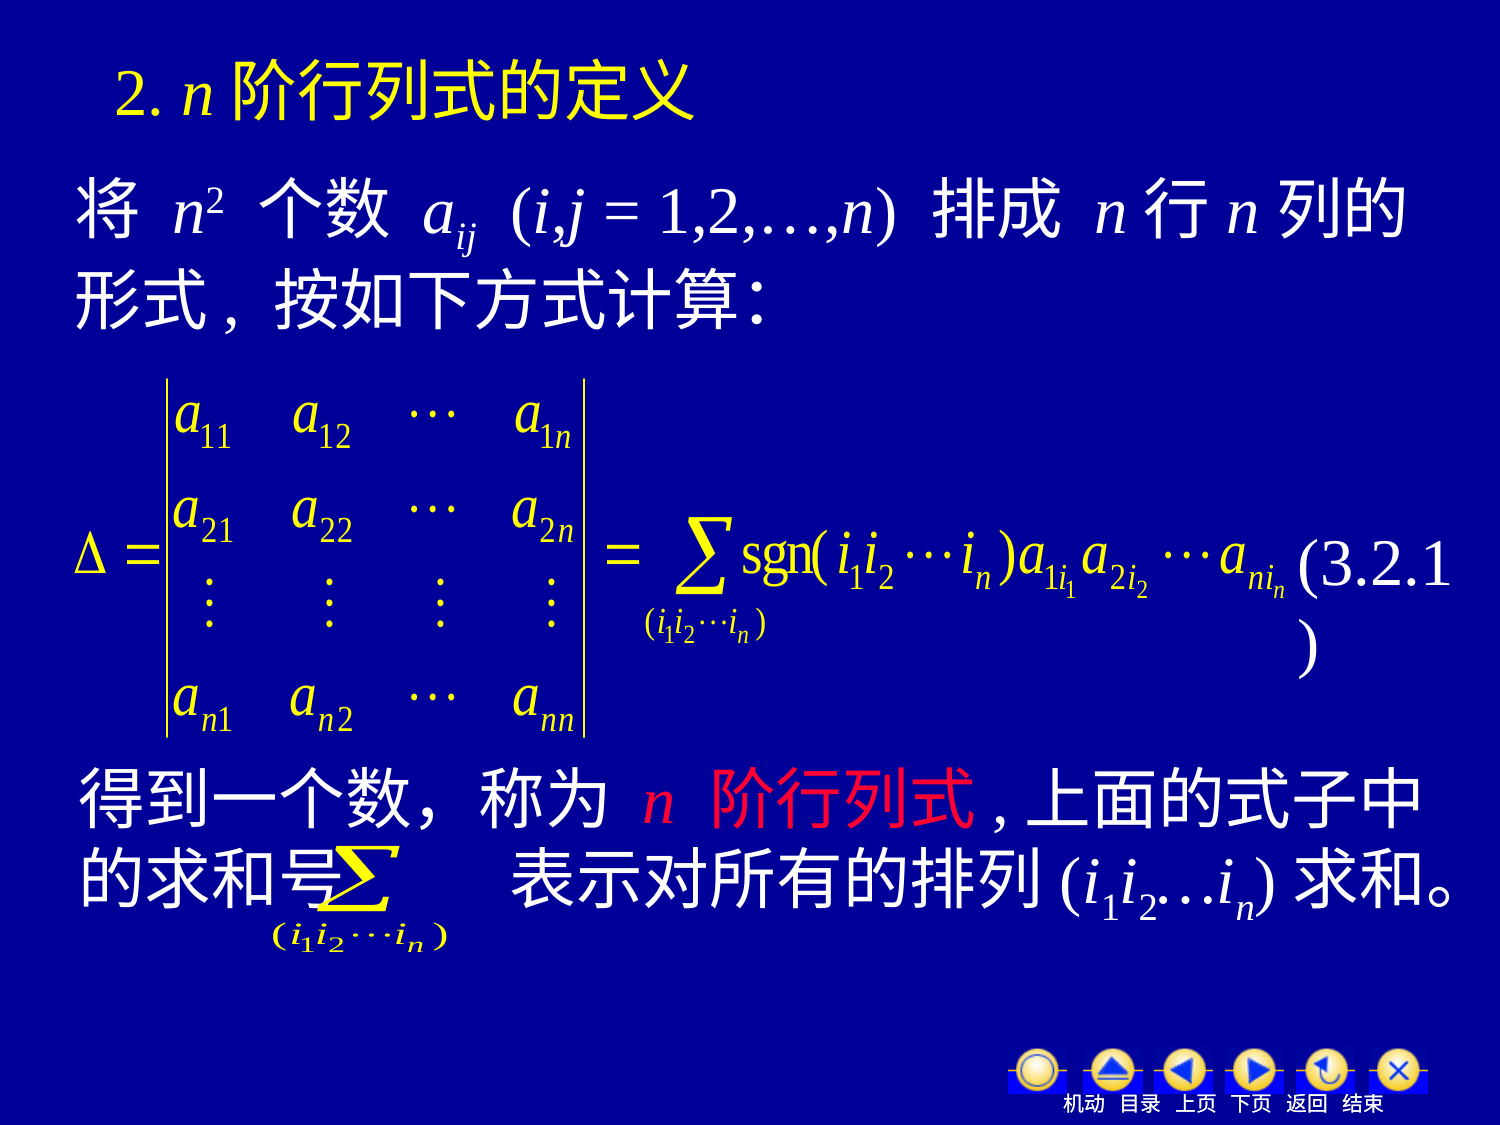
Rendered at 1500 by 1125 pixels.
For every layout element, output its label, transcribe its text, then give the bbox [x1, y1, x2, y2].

picture [1296, 1045, 1355, 1094]
text_box (3.2.1) [1305, 511, 1473, 687]
text_box 将 n2 个数 aij (i,j = 1,2,…,n) 排成 n行n列的形式, 按如下方式计算： [59, 159, 1464, 345]
picture [1369, 1045, 1429, 1094]
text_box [258, 835, 458, 962]
text_box 机动 目录 上页 下页 返回 结束 [1049, 1082, 1404, 1123]
text_box 得到一个数，称为 n 阶行列式,上面的式子中的求和号 表示对所有的排列(i1i2…in)求和。 [63, 750, 1472, 936]
picture [1225, 1045, 1285, 1094]
picture [1154, 1045, 1214, 1094]
text_box 2. n阶行列式的定义 [99, 41, 1137, 137]
picture [1083, 1045, 1143, 1094]
picture [1007, 1045, 1067, 1094]
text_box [64, 363, 1300, 749]
